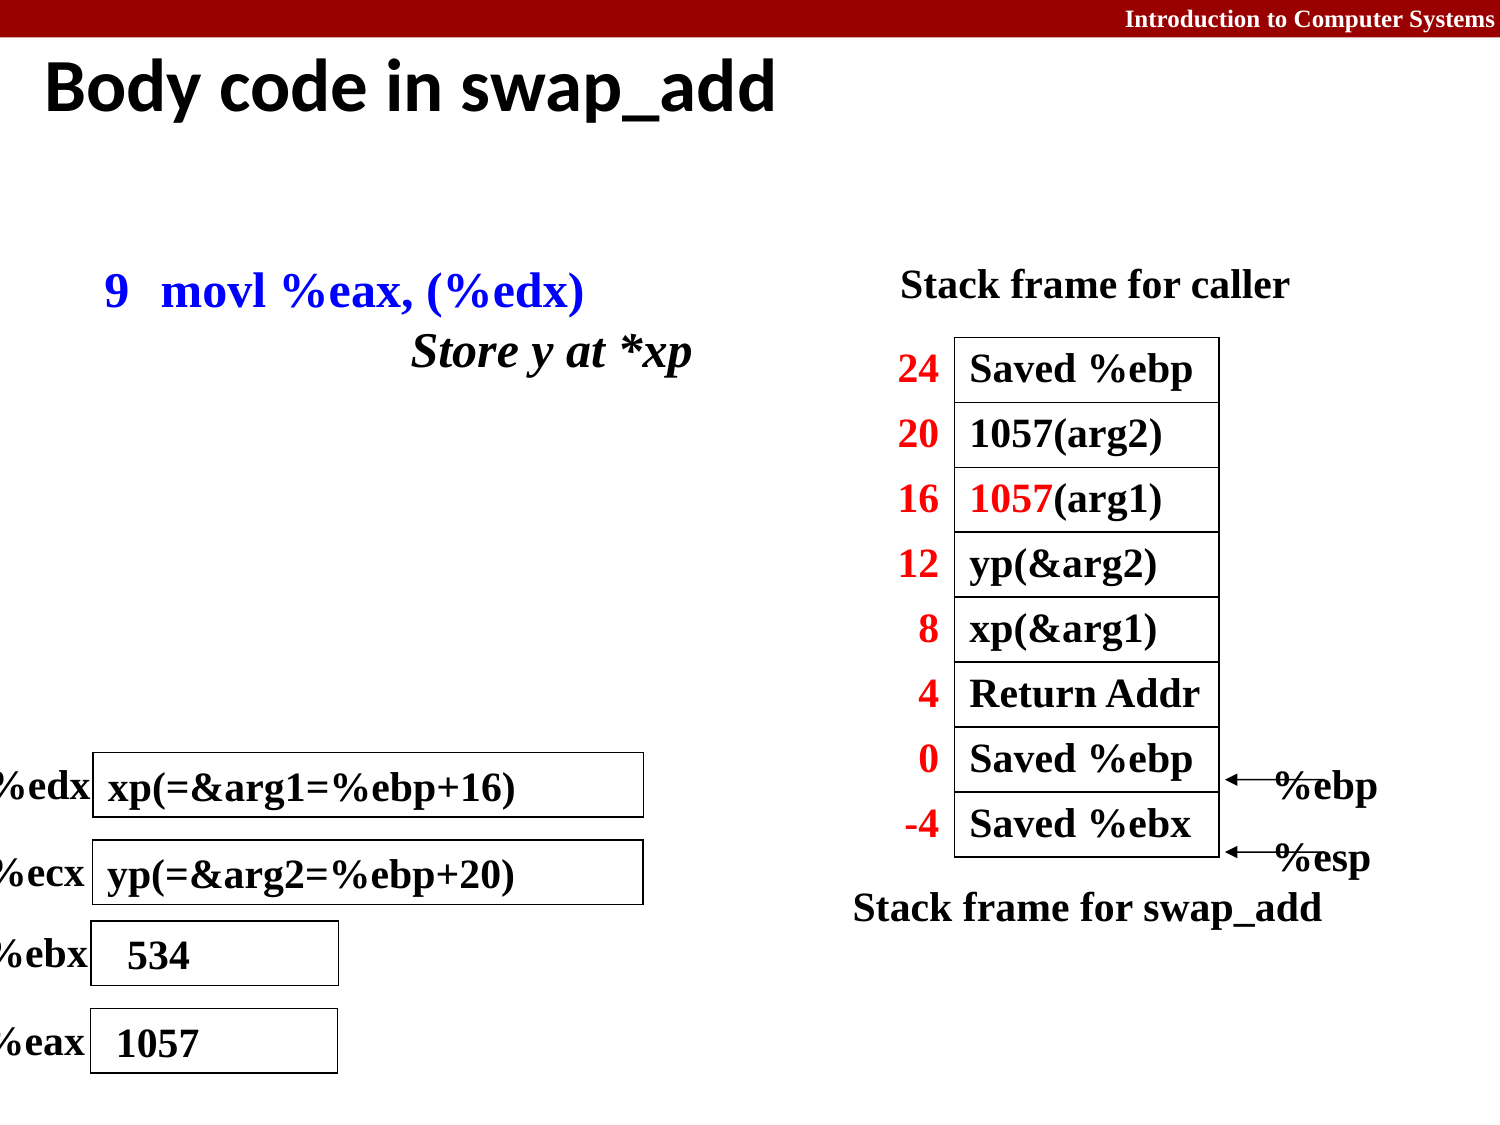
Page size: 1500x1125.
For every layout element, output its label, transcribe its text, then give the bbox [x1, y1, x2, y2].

table_cell 1057(arg2) [955, 403, 1218, 467]
table_cell 16 [863, 467, 954, 532]
table_cell 12 [863, 532, 954, 597]
table_cell 8 [863, 597, 954, 662]
table_cell Return Addr [955, 663, 1218, 726]
table_cell -4 [863, 792, 954, 857]
table_cell 20 [863, 402, 954, 467]
text_box 9 movl %eax, (%edx) Store y at *xp [89, 249, 813, 385]
table_header Saved %ebp [955, 338, 1218, 402]
text_box %edx [0, 750, 218, 815]
text_box 534 [91, 920, 339, 986]
text_box %ebx [0, 918, 216, 984]
text_box %ecx [0, 837, 213, 903]
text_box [1224, 823, 1443, 888]
text_box yp(=&arg2=%ebp+20) [92, 839, 643, 905]
table_header 24 [863, 338, 954, 402]
text_box Stack frame for swap_add [837, 872, 1338, 938]
text_box Stack frame for caller [874, 249, 1316, 315]
table_cell Saved %ebx [955, 793, 1218, 856]
text_box 1057 [90, 1008, 338, 1074]
table_cell 4 [863, 662, 954, 727]
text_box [1224, 749, 1450, 816]
table_cell 0 [863, 727, 954, 792]
text_box xp(=&arg1=%ebp+16) [93, 752, 644, 818]
table_cell yp(&arg2) [955, 533, 1218, 596]
text_box %eax [0, 1006, 213, 1071]
table_cell 1057(arg1) [955, 468, 1218, 531]
table_cell Saved %ebp [955, 728, 1218, 791]
table_cell xp(&arg1) [955, 598, 1218, 661]
title Body code in swap_add [29, 24, 1418, 138]
